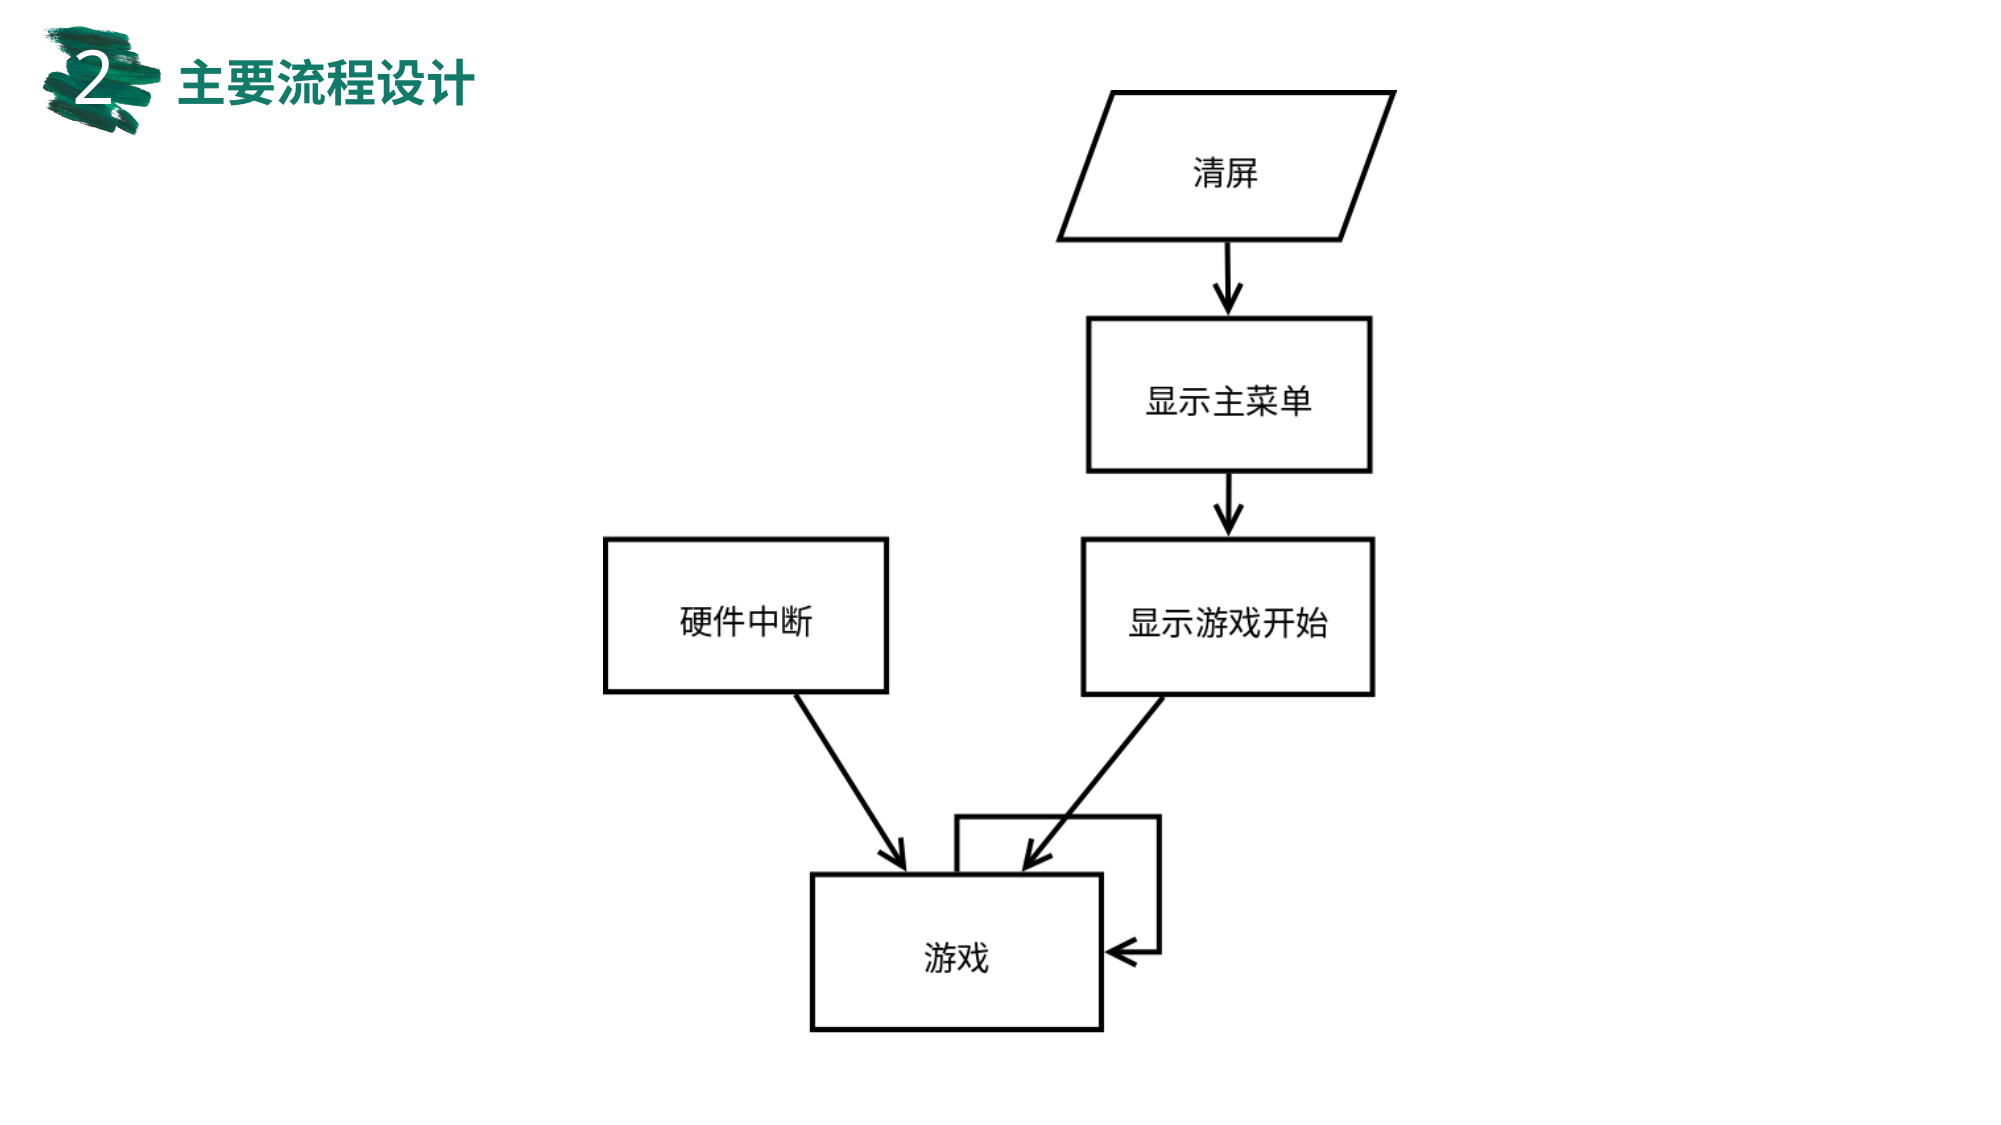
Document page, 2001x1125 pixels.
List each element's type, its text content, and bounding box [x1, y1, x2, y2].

picture [603, 90, 1397, 1035]
text_box 主要流程设计 [162, 43, 533, 119]
picture [42, 26, 162, 136]
